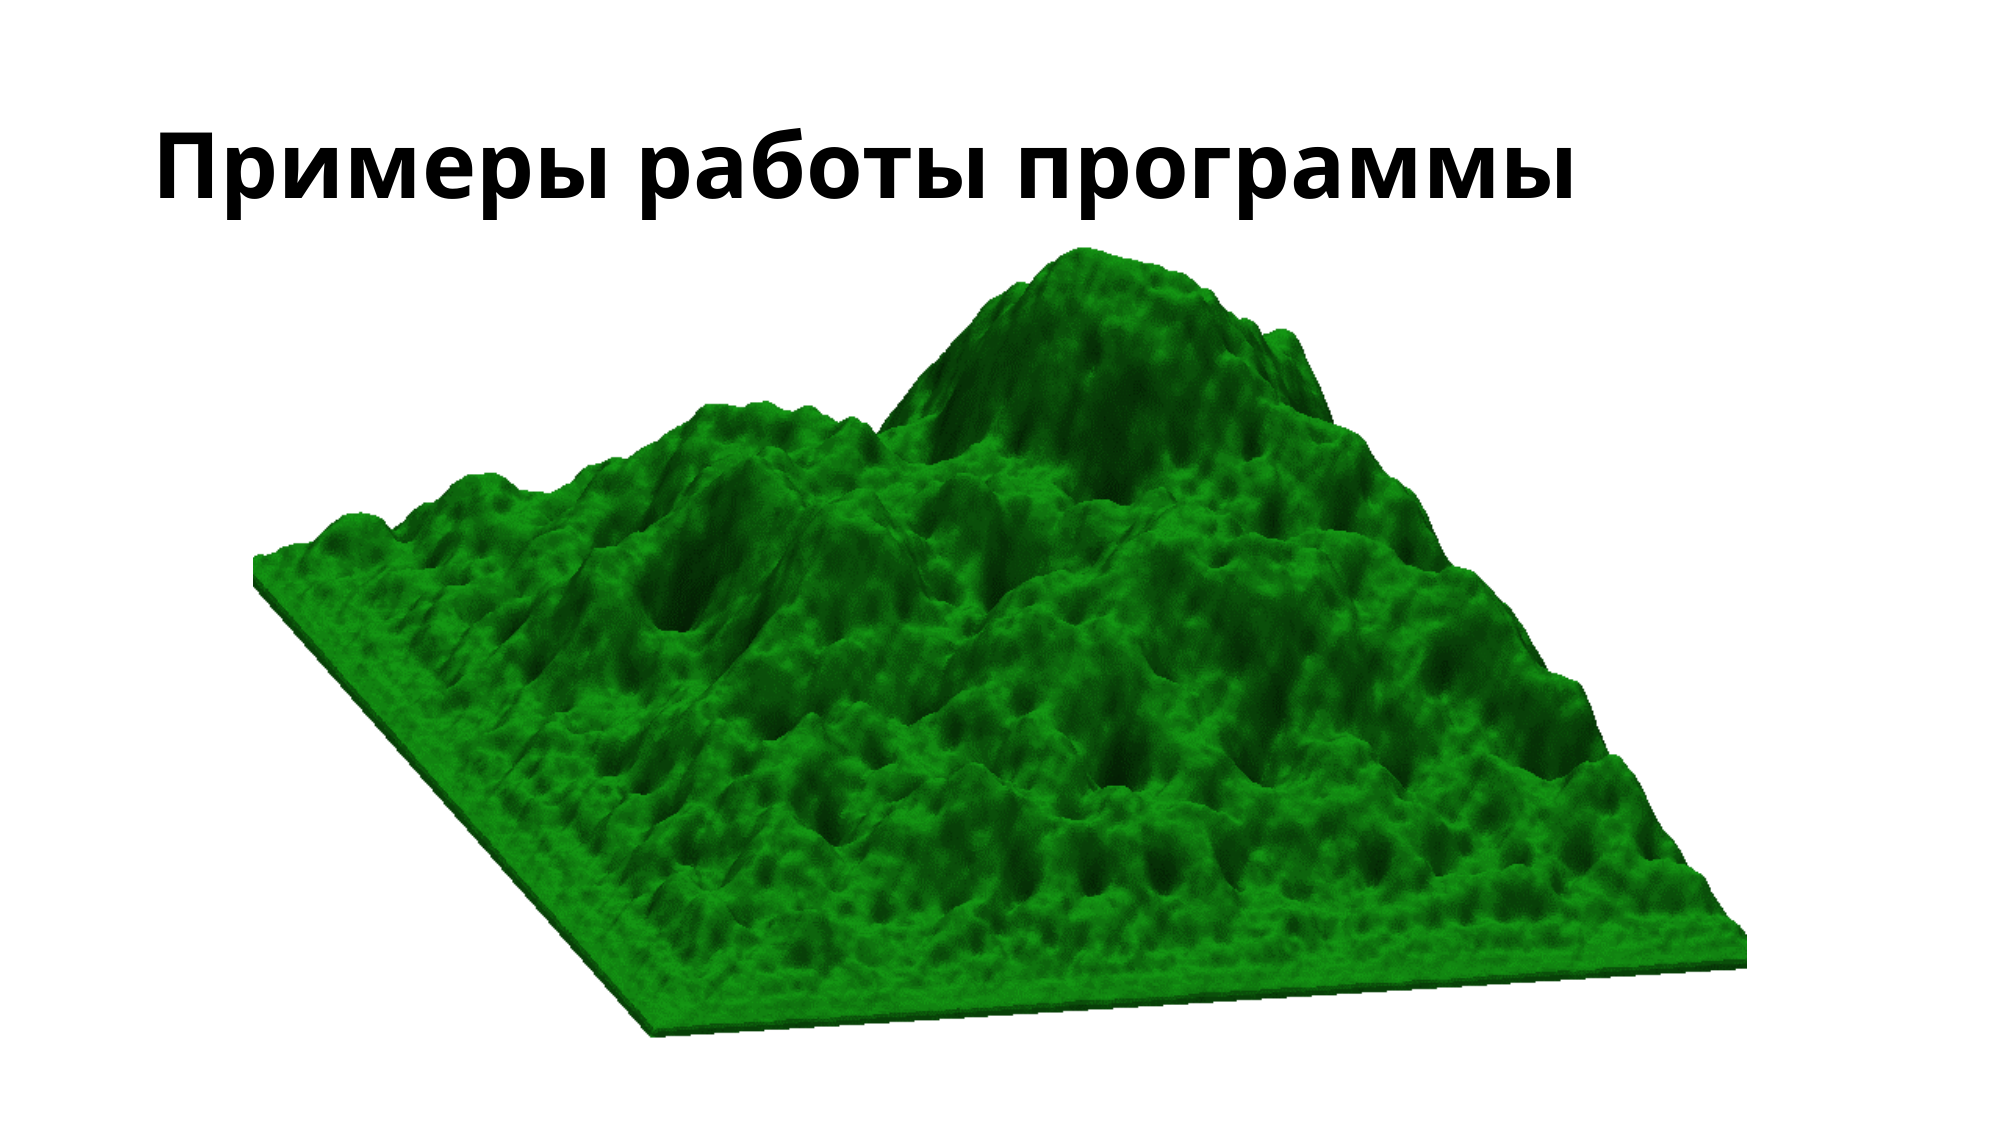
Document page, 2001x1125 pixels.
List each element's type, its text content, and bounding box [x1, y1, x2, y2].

picture [253, 229, 1747, 1066]
title Примеры работы программы [137, 59, 1863, 278]
